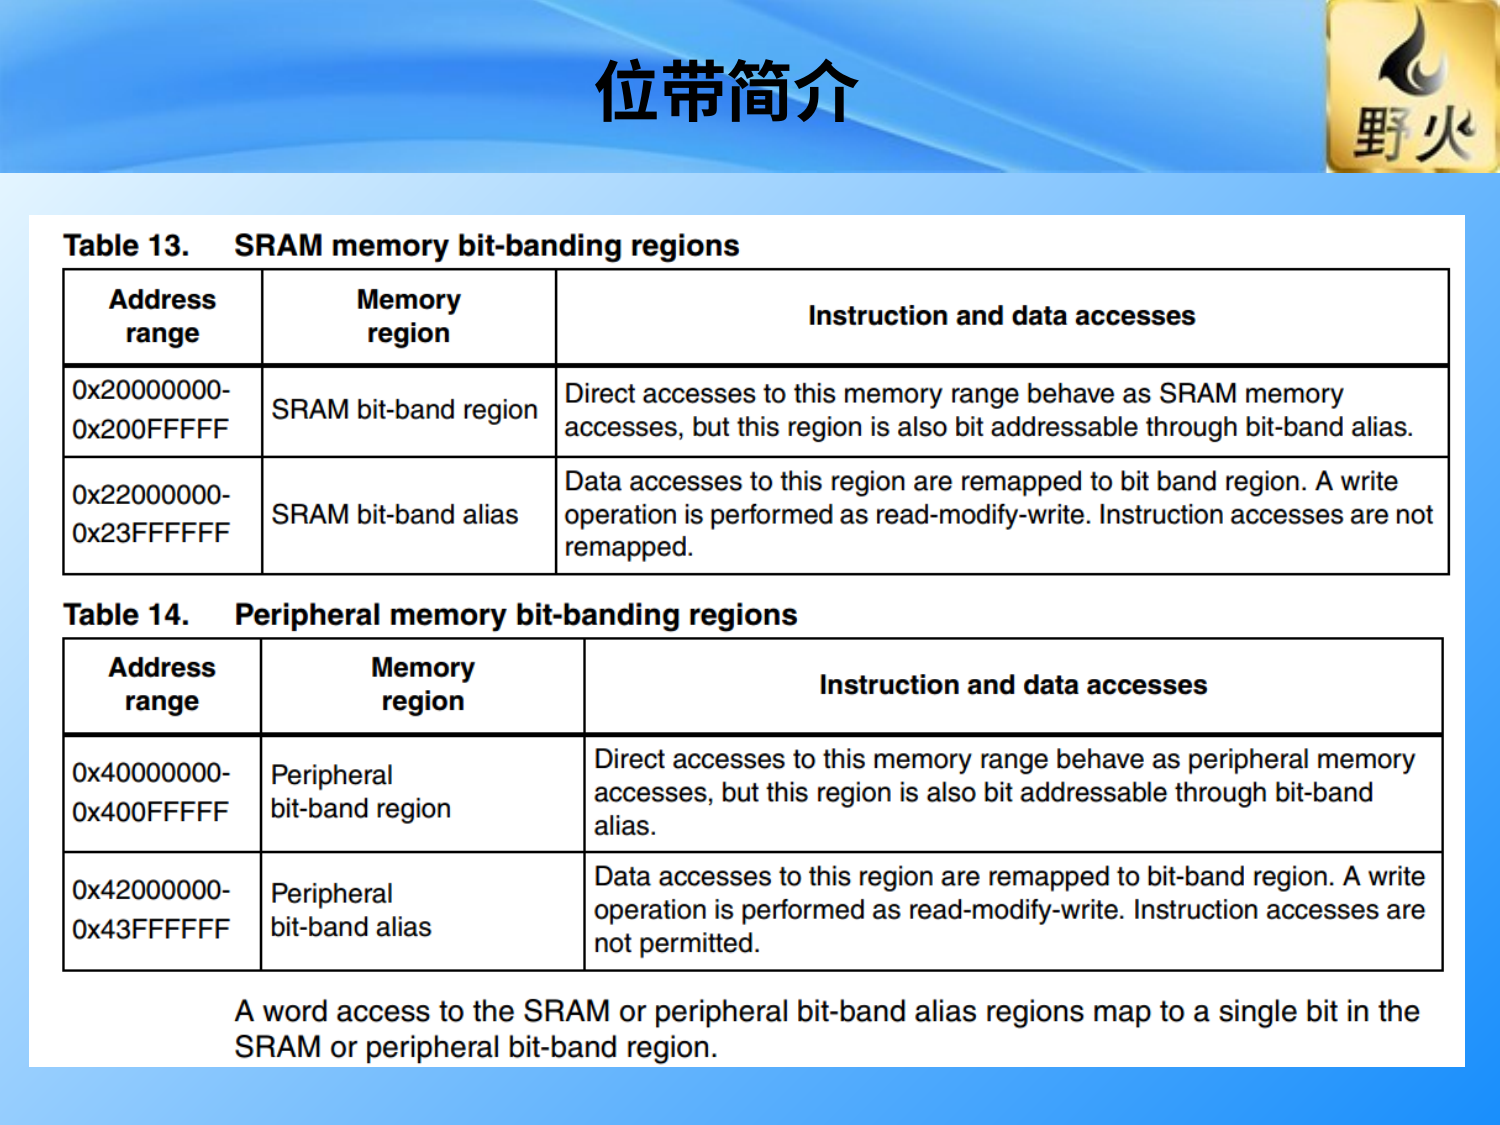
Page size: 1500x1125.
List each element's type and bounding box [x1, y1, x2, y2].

picture [29, 215, 1465, 1068]
picture [0, 0, 1500, 174]
